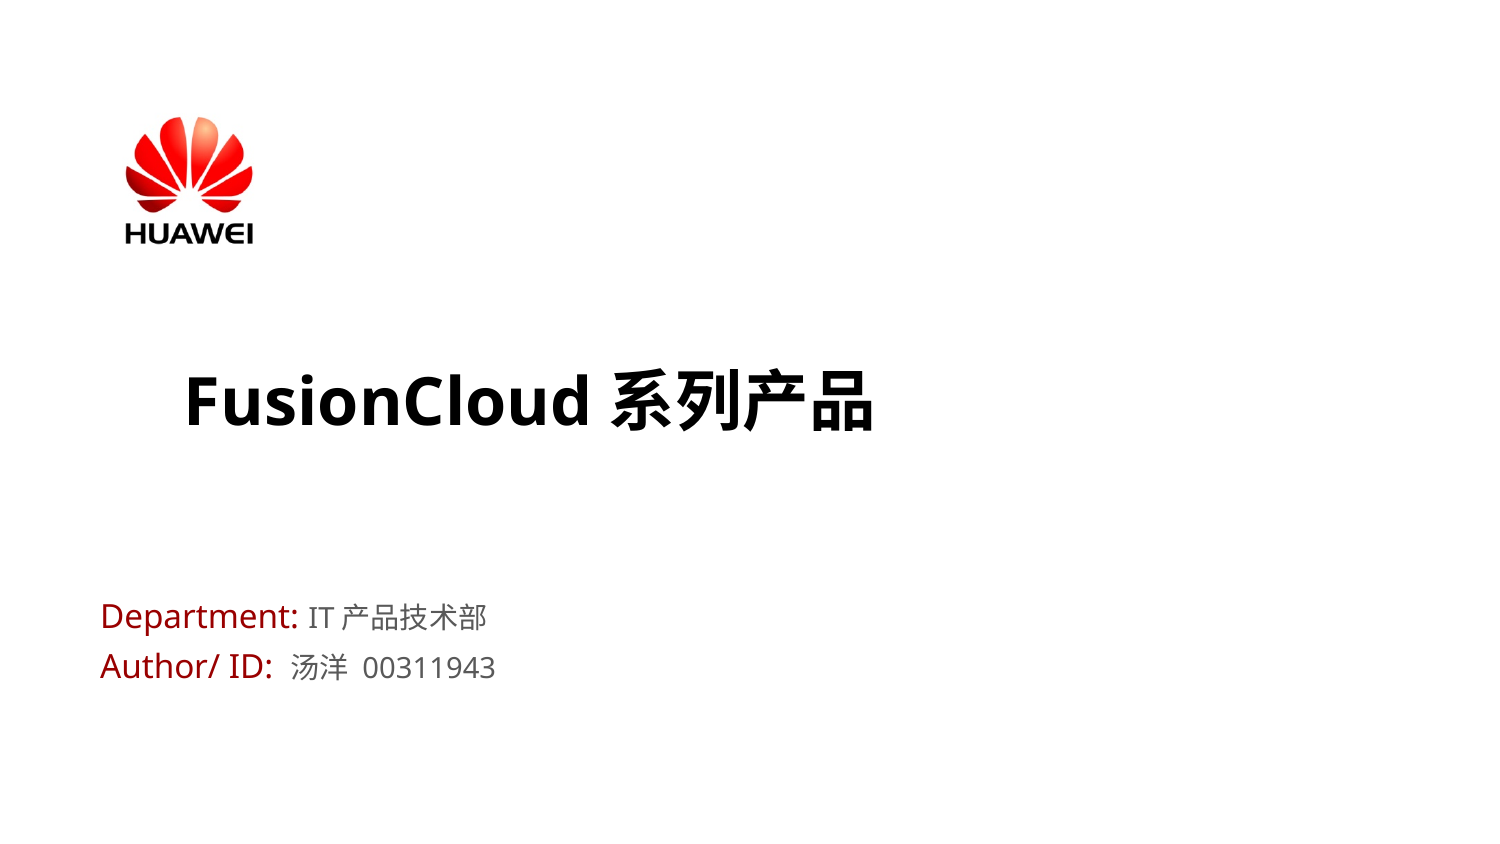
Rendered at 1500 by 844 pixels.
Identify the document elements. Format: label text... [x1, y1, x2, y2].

picture [100, 91, 278, 269]
text_box Department: IT产品技术部 Author/ ID: 汤洋 00311943 [100, 578, 1069, 693]
text_box FusionCloud系列产品 [76, 351, 998, 447]
